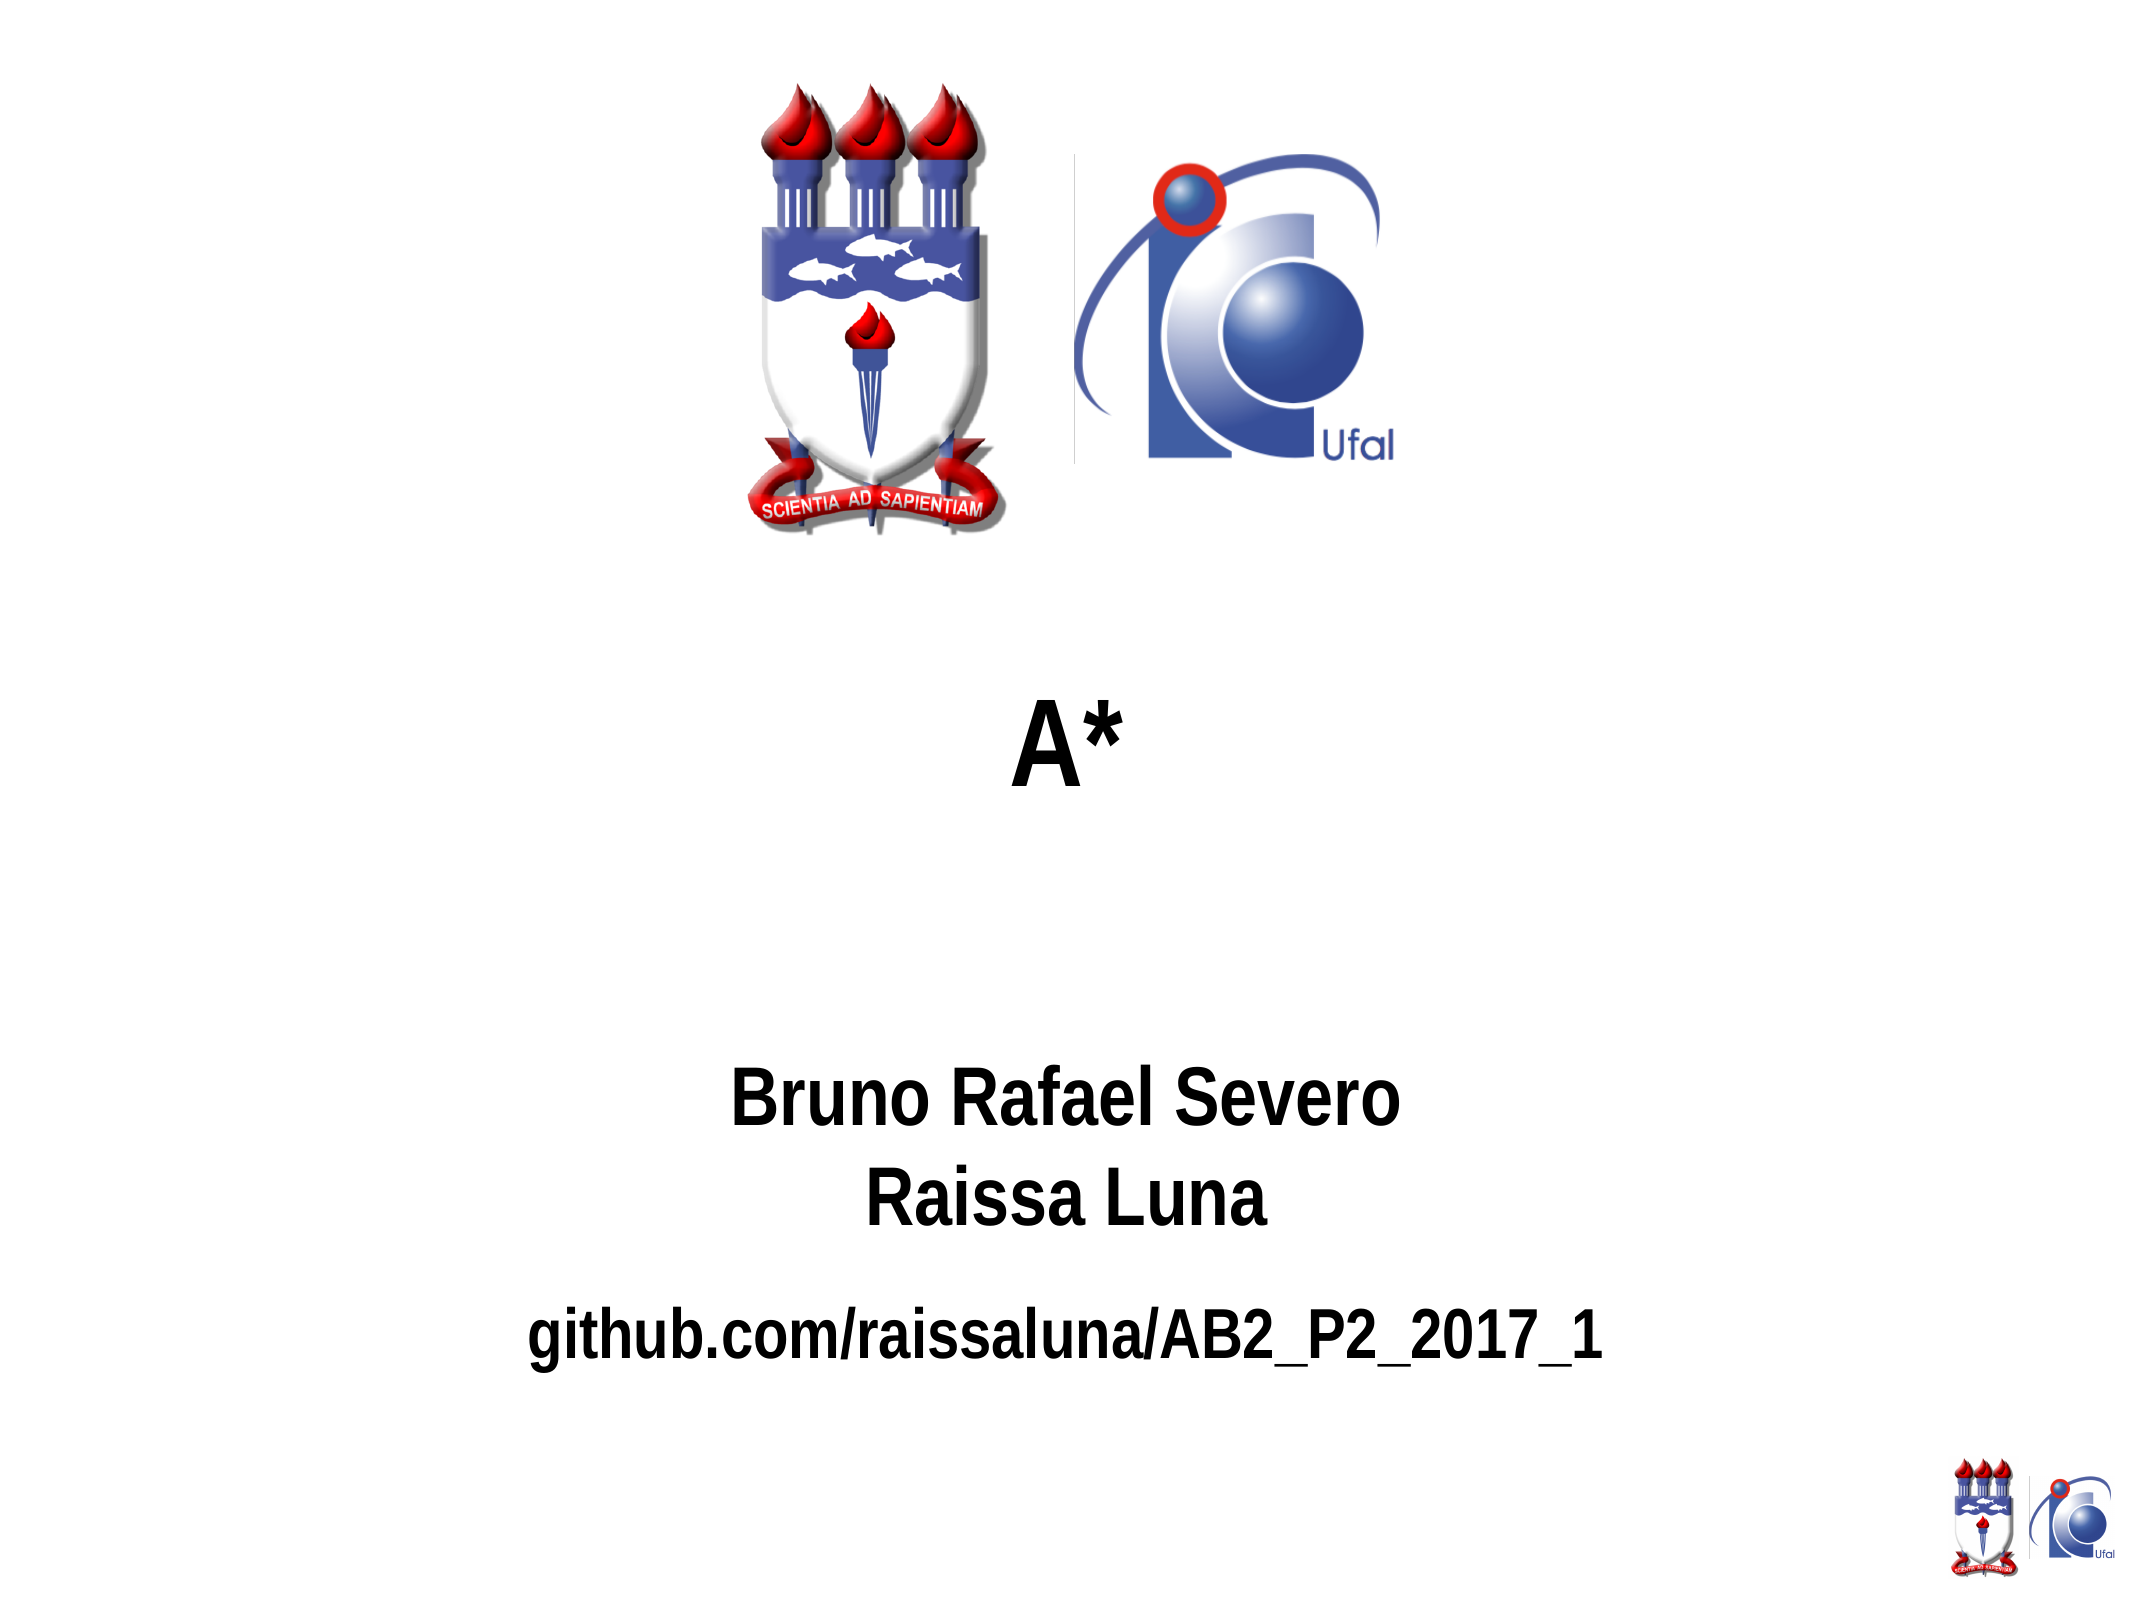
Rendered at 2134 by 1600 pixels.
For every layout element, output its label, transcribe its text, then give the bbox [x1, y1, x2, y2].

picture [1070, 154, 1397, 464]
text_box A* [40, 650, 2093, 822]
picture [736, 76, 1009, 542]
picture [1948, 1456, 2019, 1579]
text_box Bruno Rafael Severo Raissa Luna github.com/raissaluna/AB2_P2_2017_1 [20, 1031, 2113, 1328]
picture [2028, 1476, 2115, 1559]
